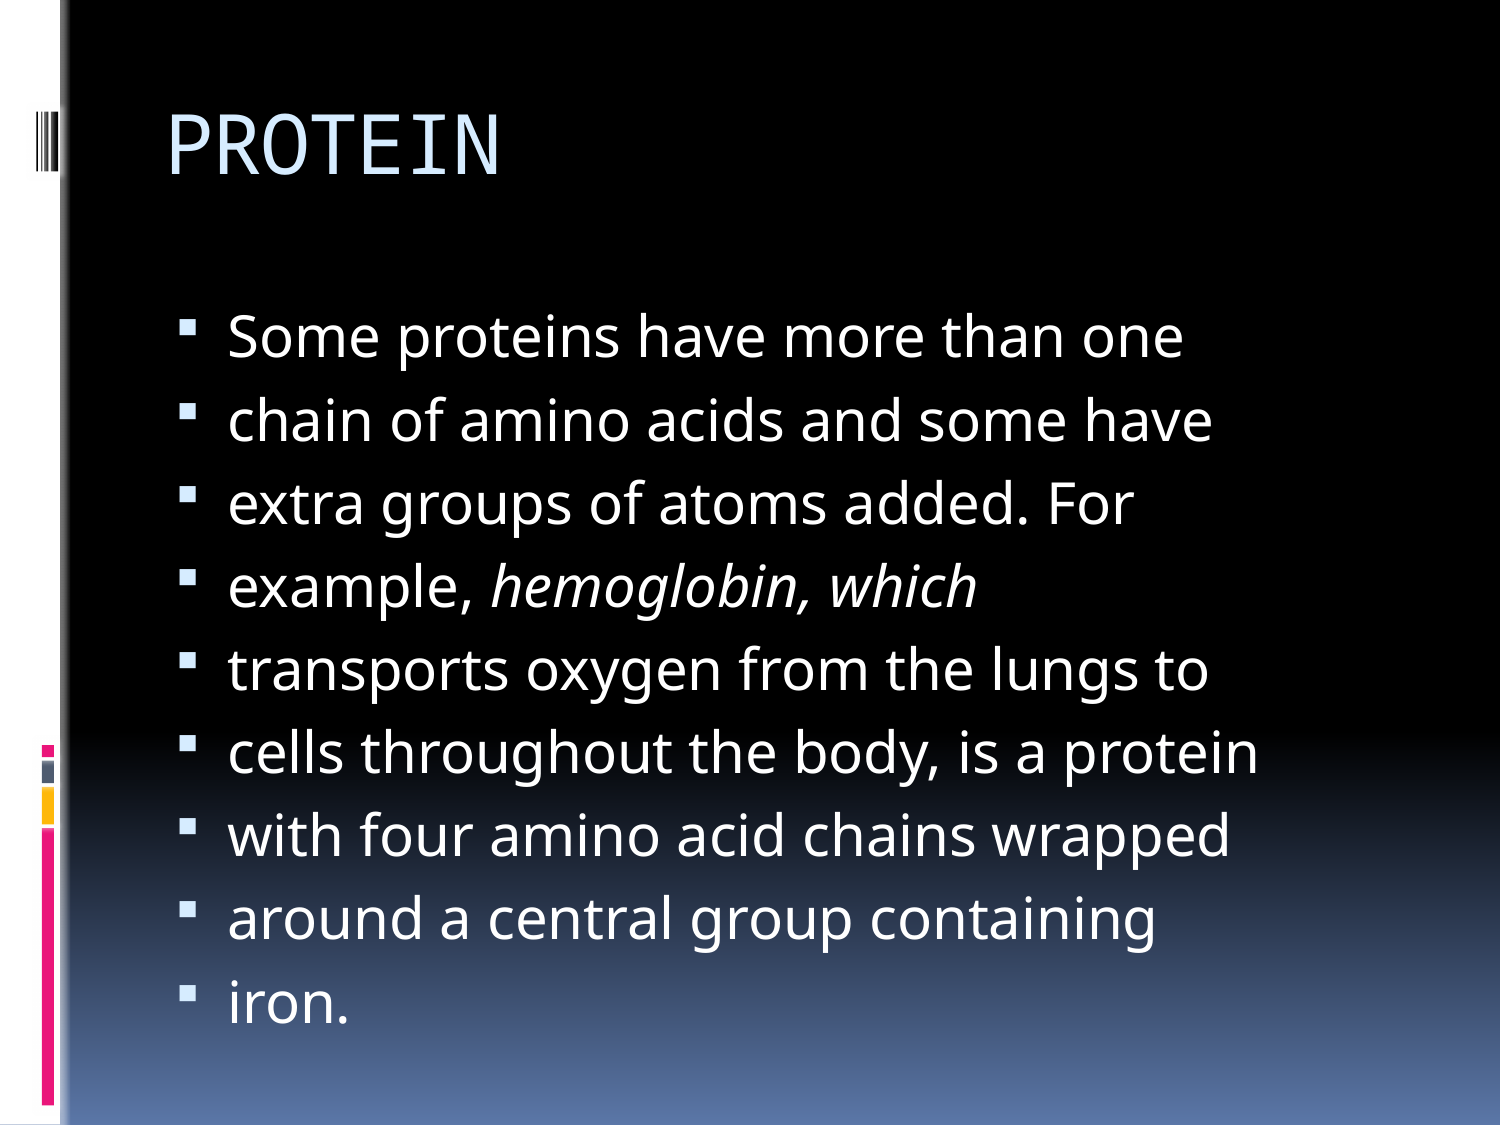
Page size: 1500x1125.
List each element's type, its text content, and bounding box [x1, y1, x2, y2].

list Some proteins have more than one chain of amino acids and some have extra groups of atoms added. For example, hemoglobin, which transports oxygen from the lungs to cells throughout the body, is a protein with four amino acid chains wrapped around a central group containing iron. [150, 292, 1425, 1043]
title PROTEIN [150, 83, 1425, 234]
